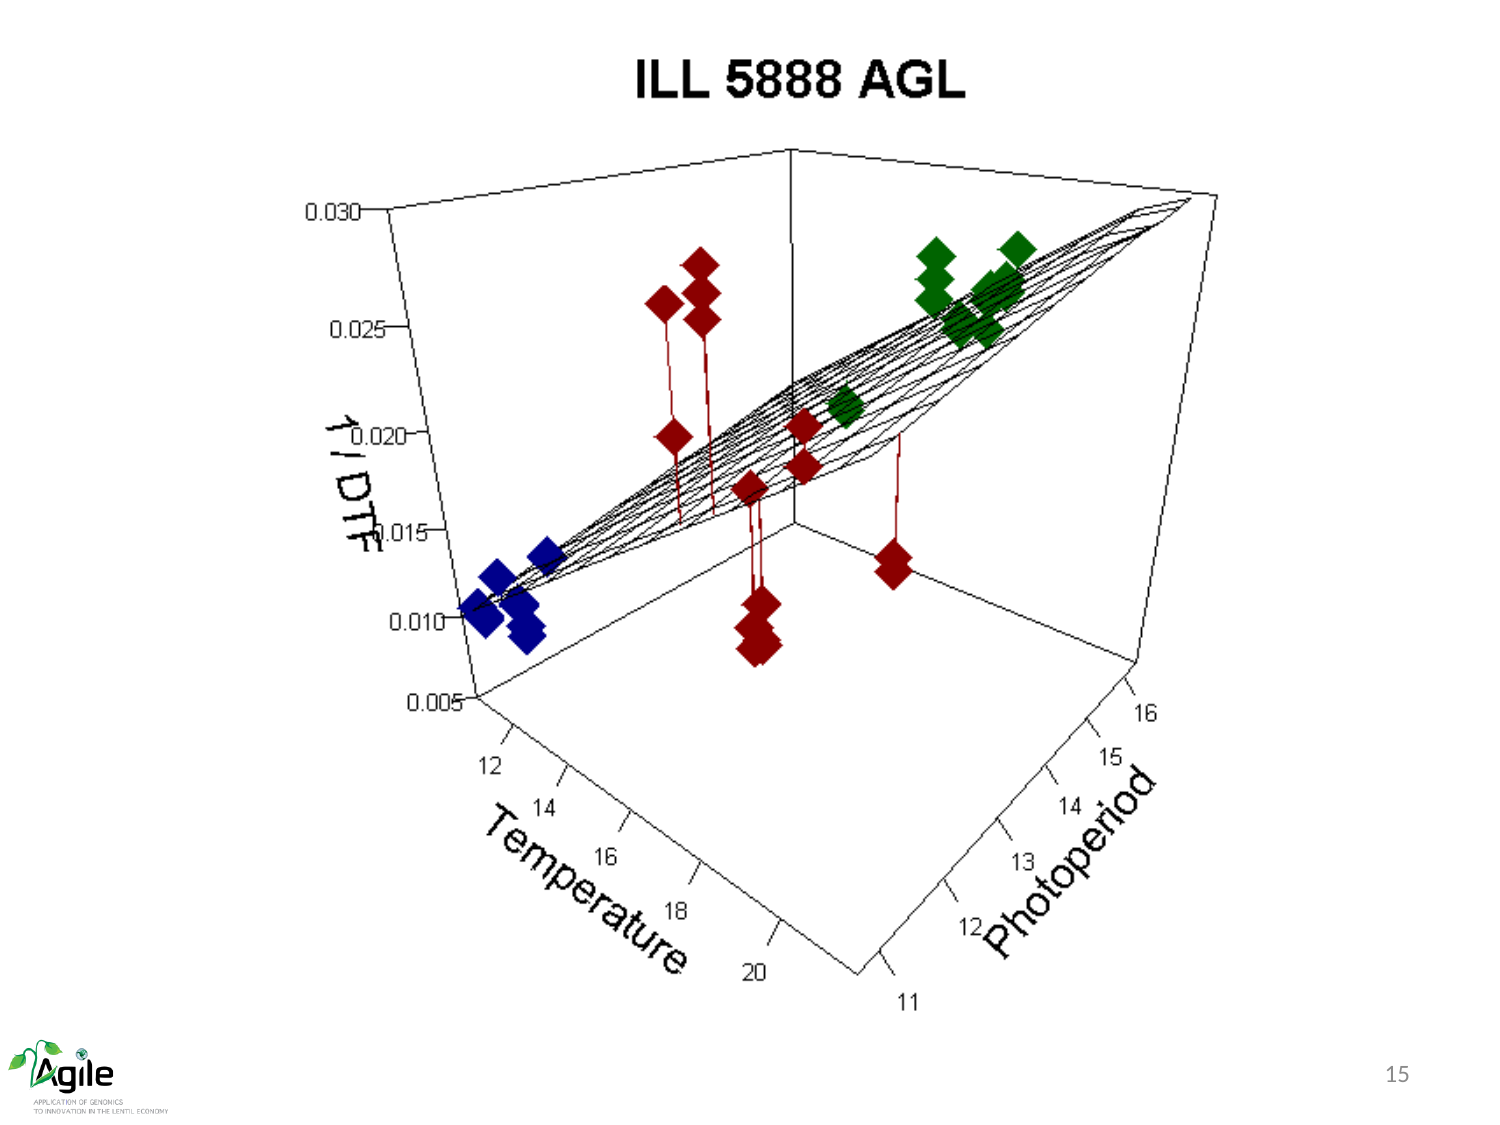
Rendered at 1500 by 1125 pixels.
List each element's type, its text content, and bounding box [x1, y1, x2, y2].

picture [8, 1037, 168, 1116]
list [224, 37, 1276, 1088]
slide_number 15 [1074, 1042, 1425, 1103]
